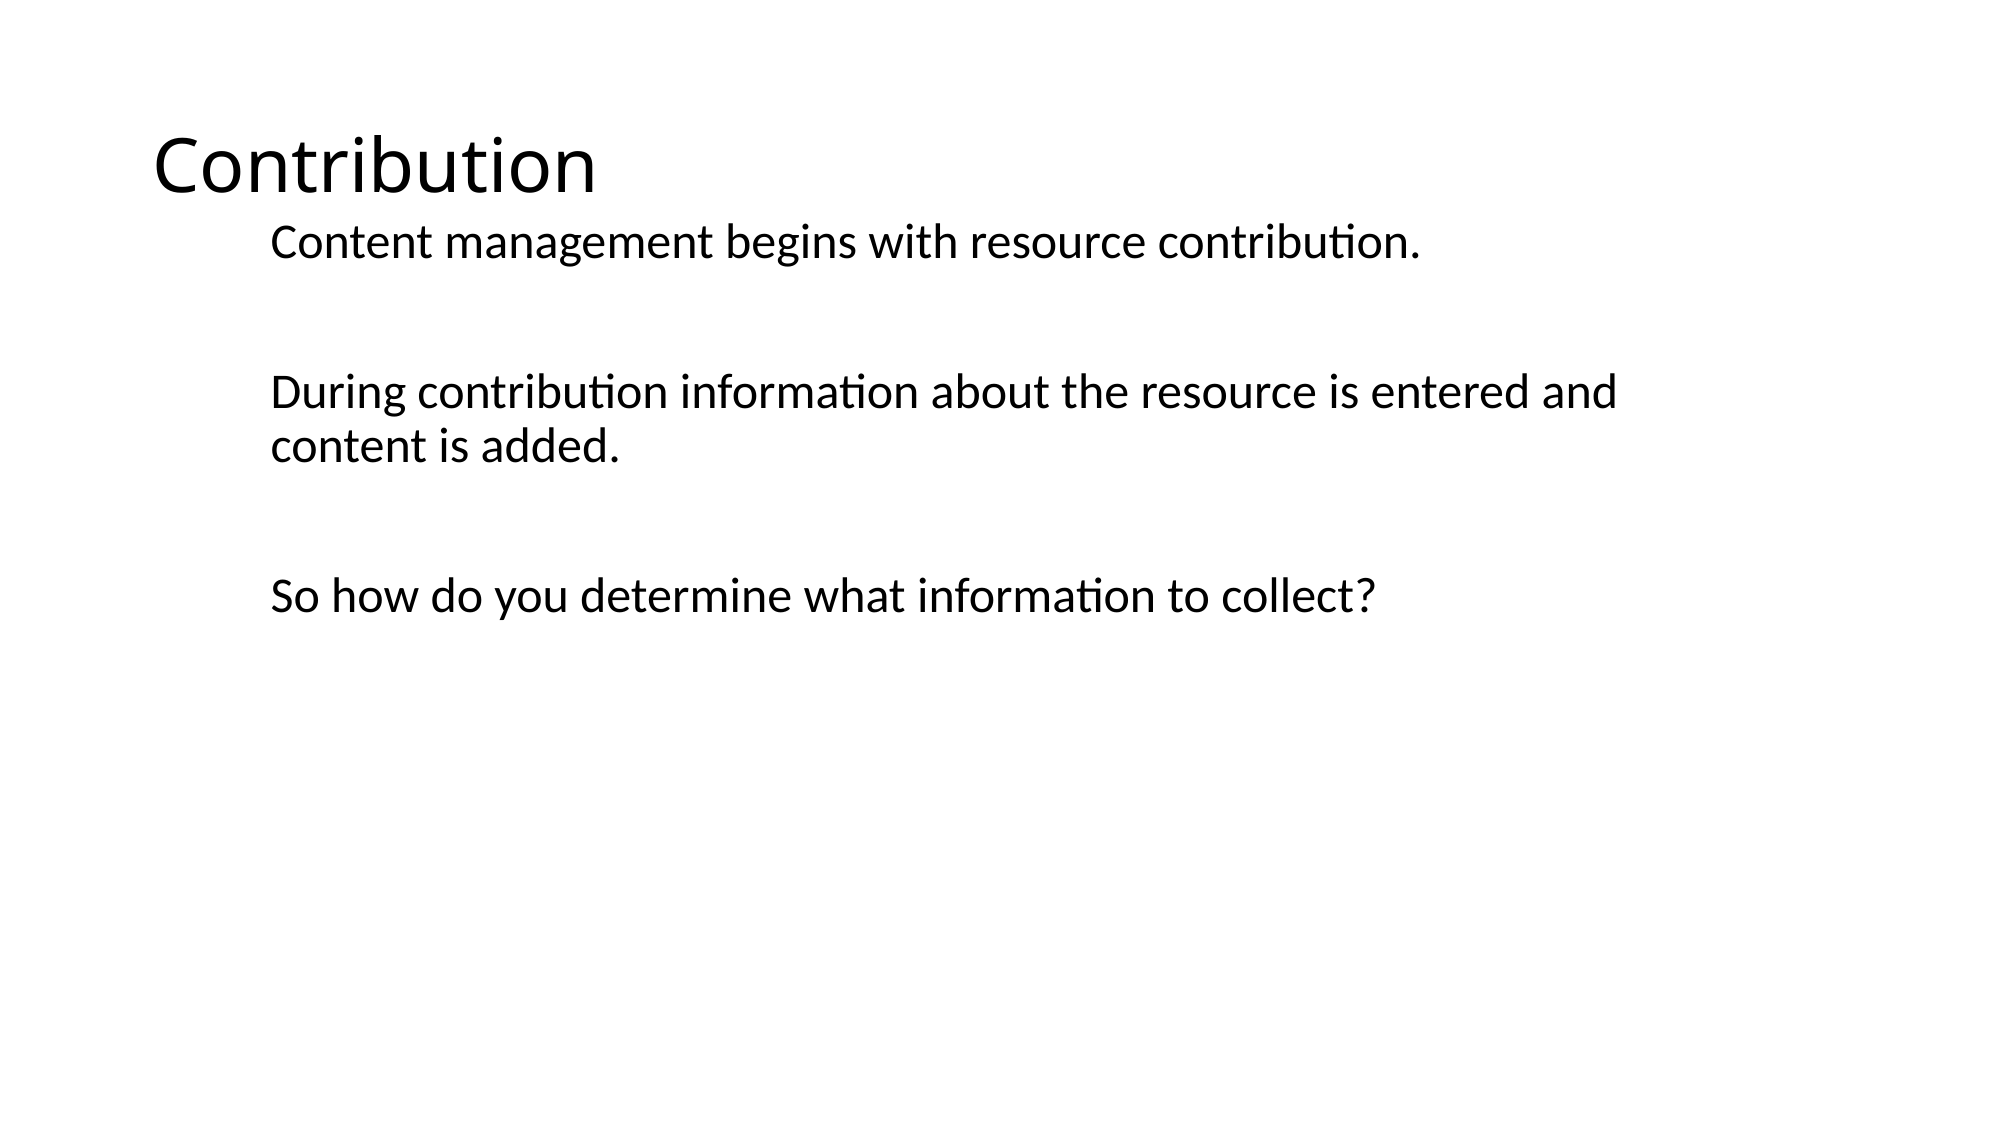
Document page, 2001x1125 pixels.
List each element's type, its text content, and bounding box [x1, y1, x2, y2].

title Contribution [137, 59, 1863, 278]
list Content management begins with resource contribution. During contribution information about the resource is entered and content is added. So how do you determine what information to collect? [255, 208, 1732, 905]
